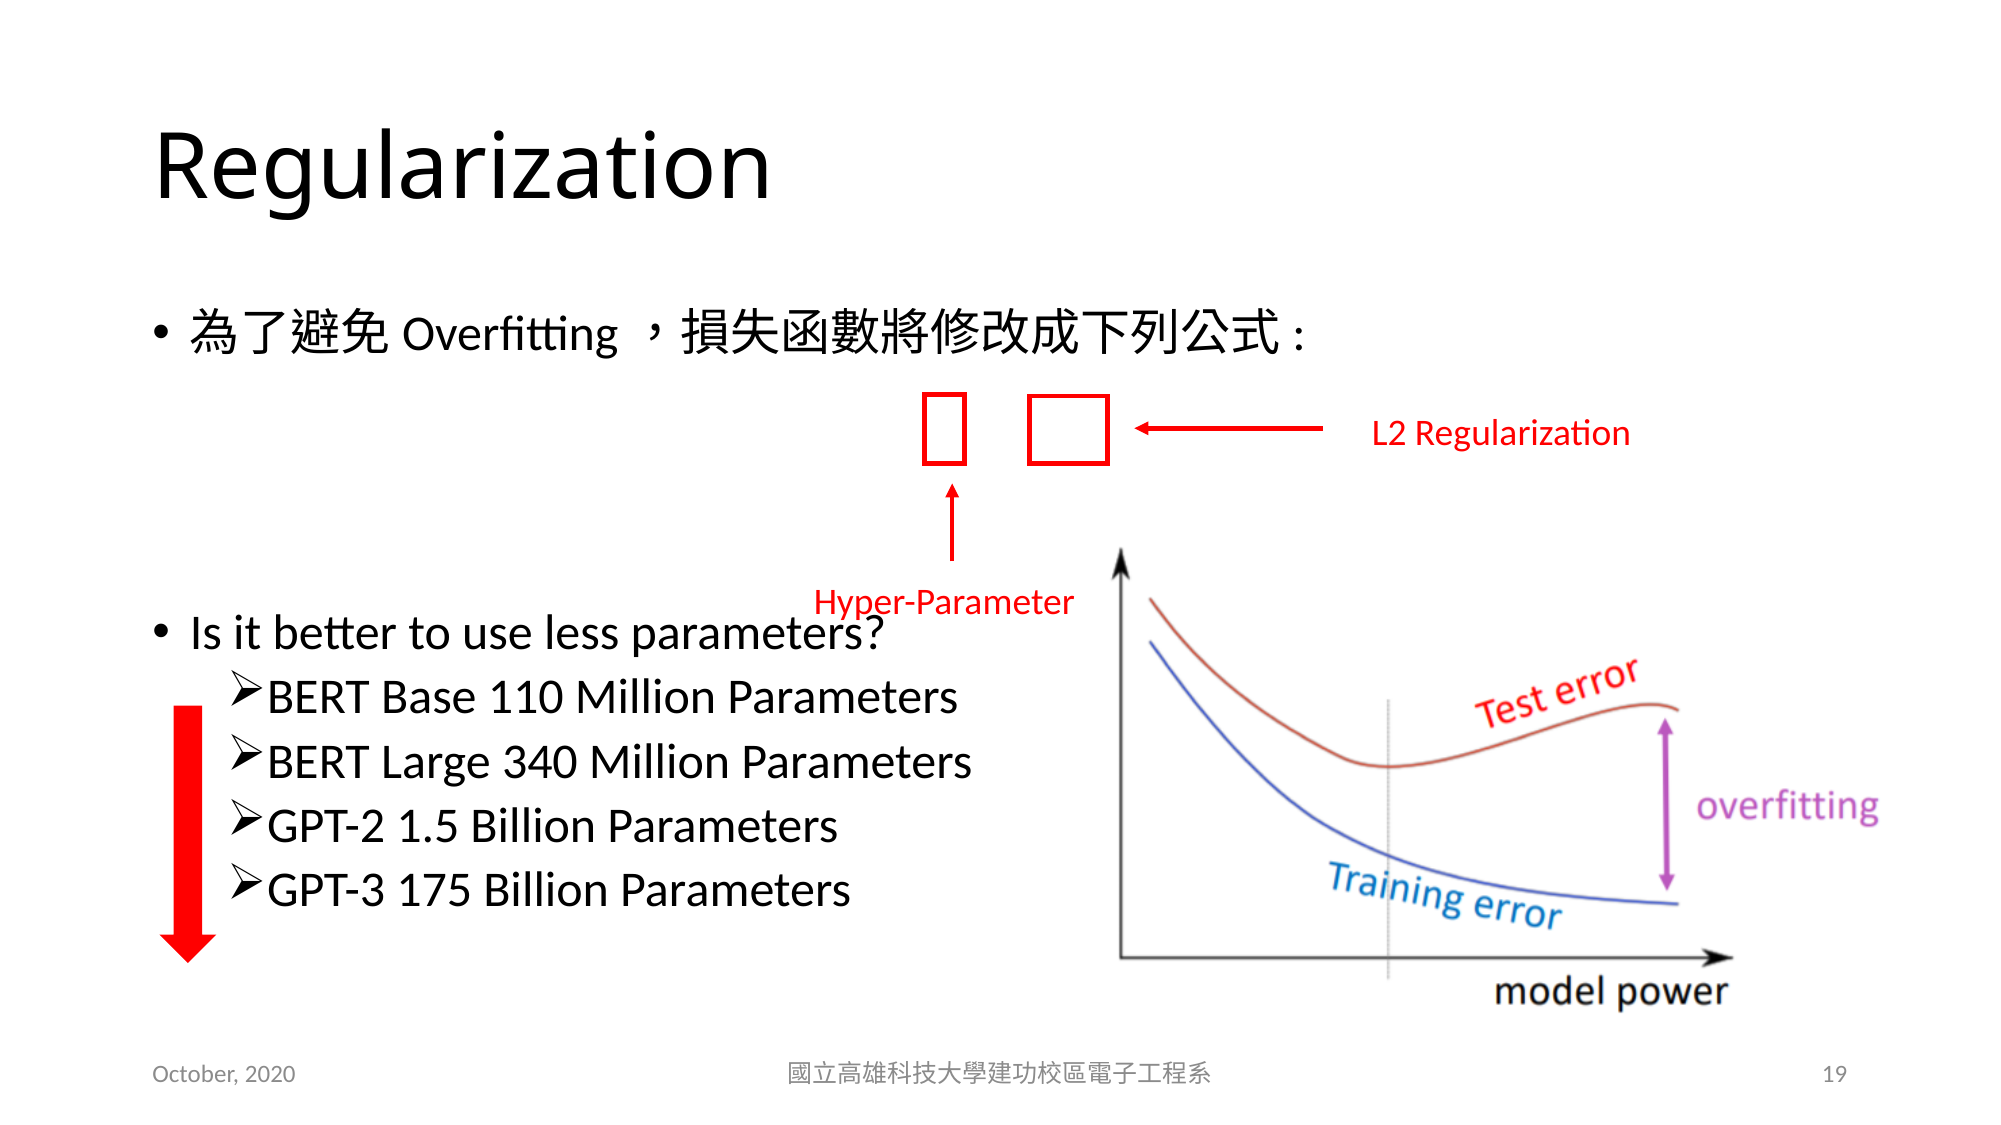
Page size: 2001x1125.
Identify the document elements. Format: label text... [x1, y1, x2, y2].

title Regularization [137, 59, 1863, 278]
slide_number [137, 1042, 588, 1103]
slide_number 19 [1412, 1042, 1863, 1103]
text_box L2 Regularization [1349, 401, 1655, 460]
text_box [923, 393, 966, 464]
text_box Hyper-Parameter [791, 569, 1097, 629]
picture [1107, 545, 1889, 1028]
text_box [1028, 395, 1109, 464]
footer 國立高雄科技大學建功校區電子工程系 [662, 1042, 1338, 1103]
text_box [156, 704, 219, 965]
